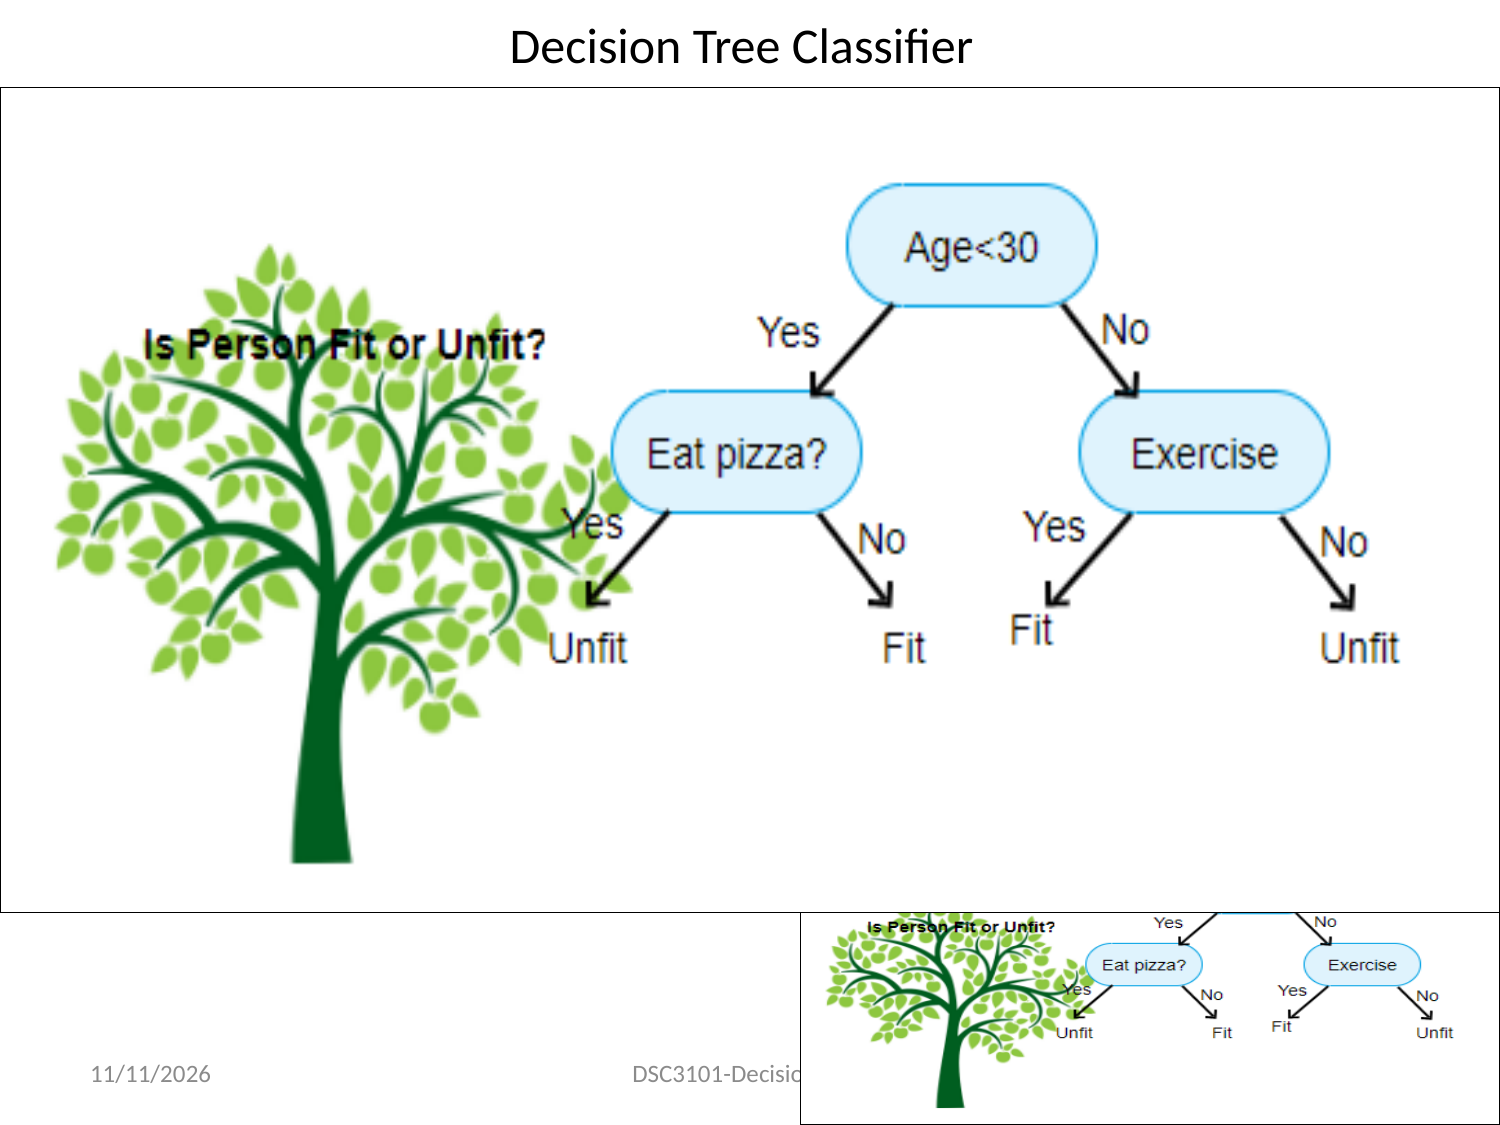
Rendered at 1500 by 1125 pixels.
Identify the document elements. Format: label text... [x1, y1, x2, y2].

footer DSC3101-Decision Tree [512, 1042, 794, 1103]
title Decision Tree Classifier [62, 0, 1421, 85]
picture [0, 87, 1500, 1125]
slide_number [75, 1042, 425, 1103]
